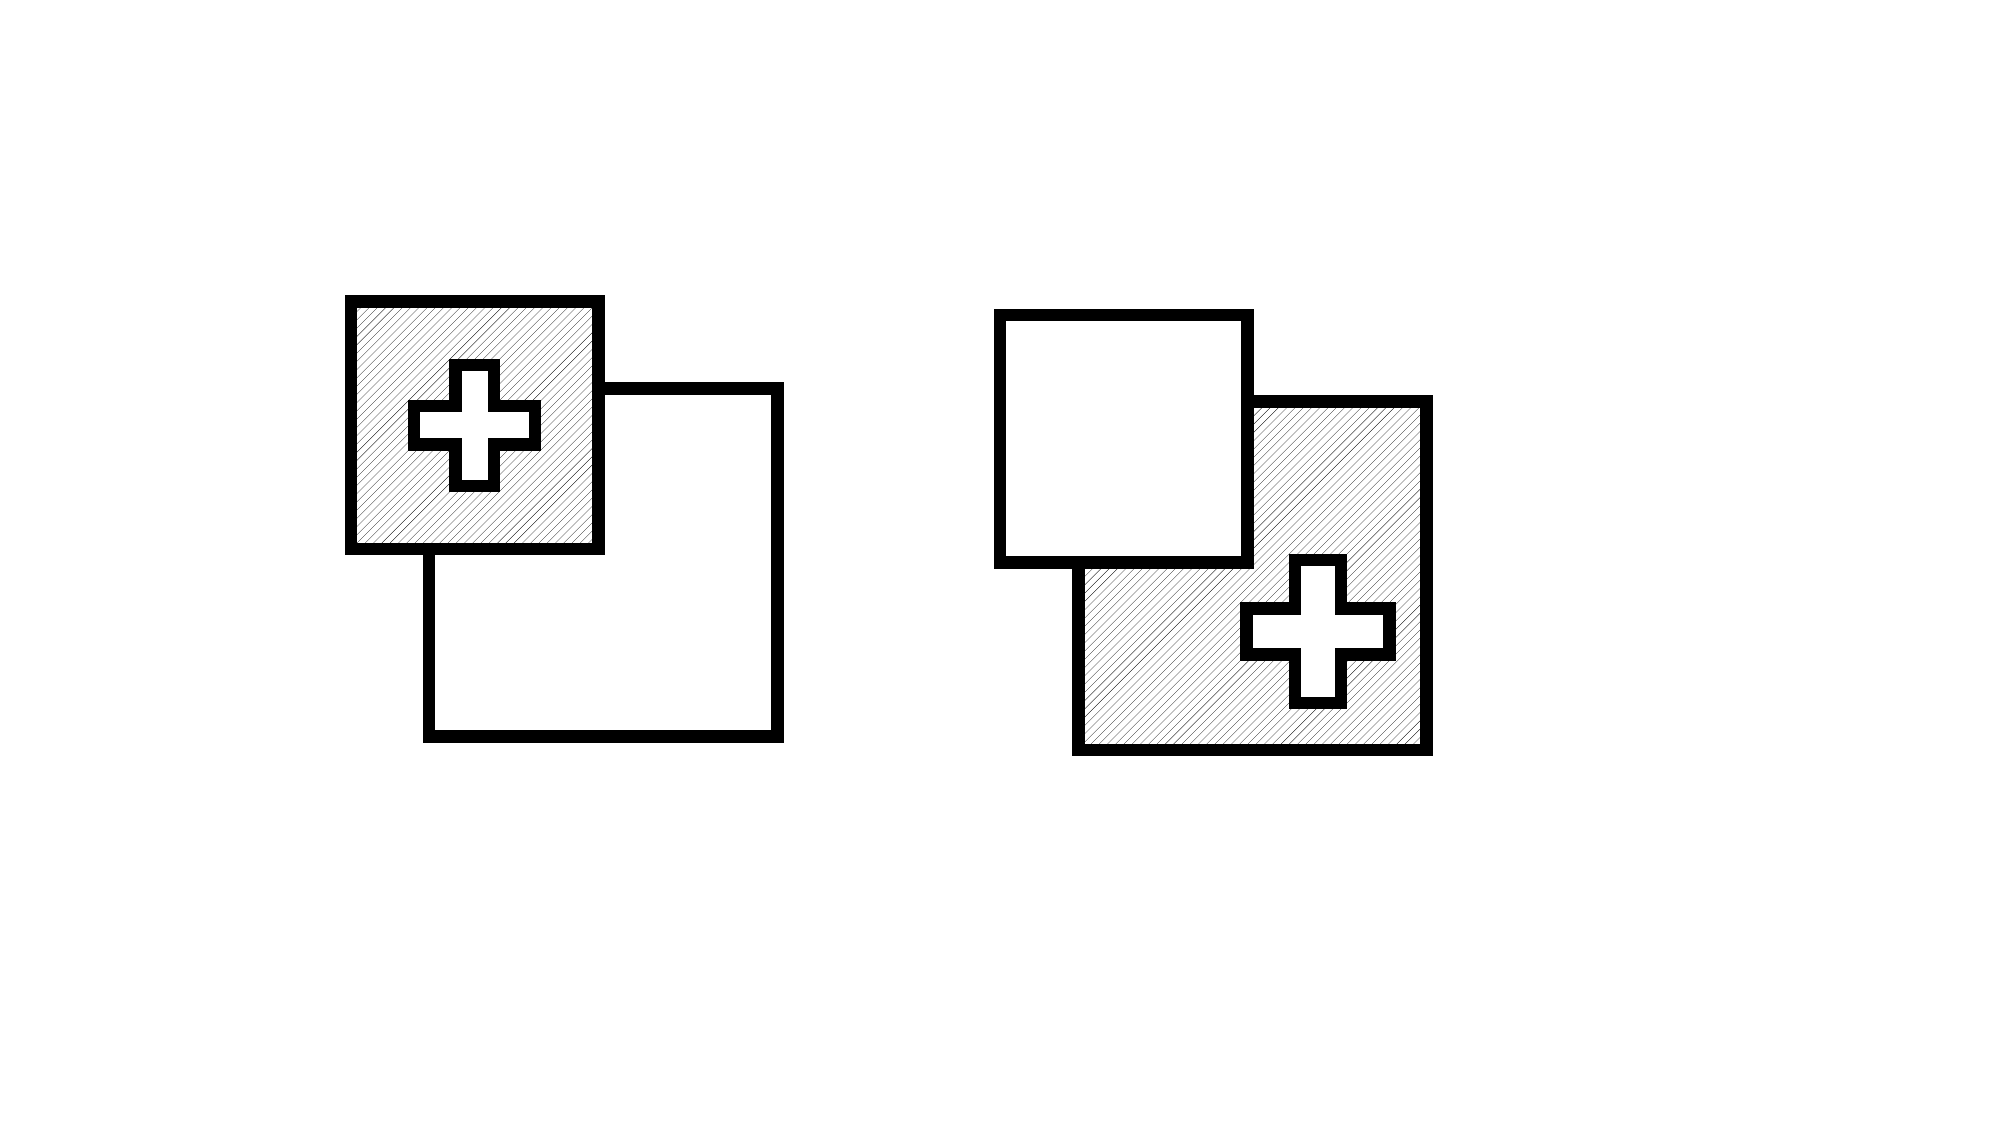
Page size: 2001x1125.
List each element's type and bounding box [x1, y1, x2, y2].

text_box [999, 314, 1248, 563]
text_box [350, 301, 599, 550]
text_box [1077, 401, 1428, 751]
text_box [428, 387, 778, 738]
text_box [1245, 559, 1391, 704]
